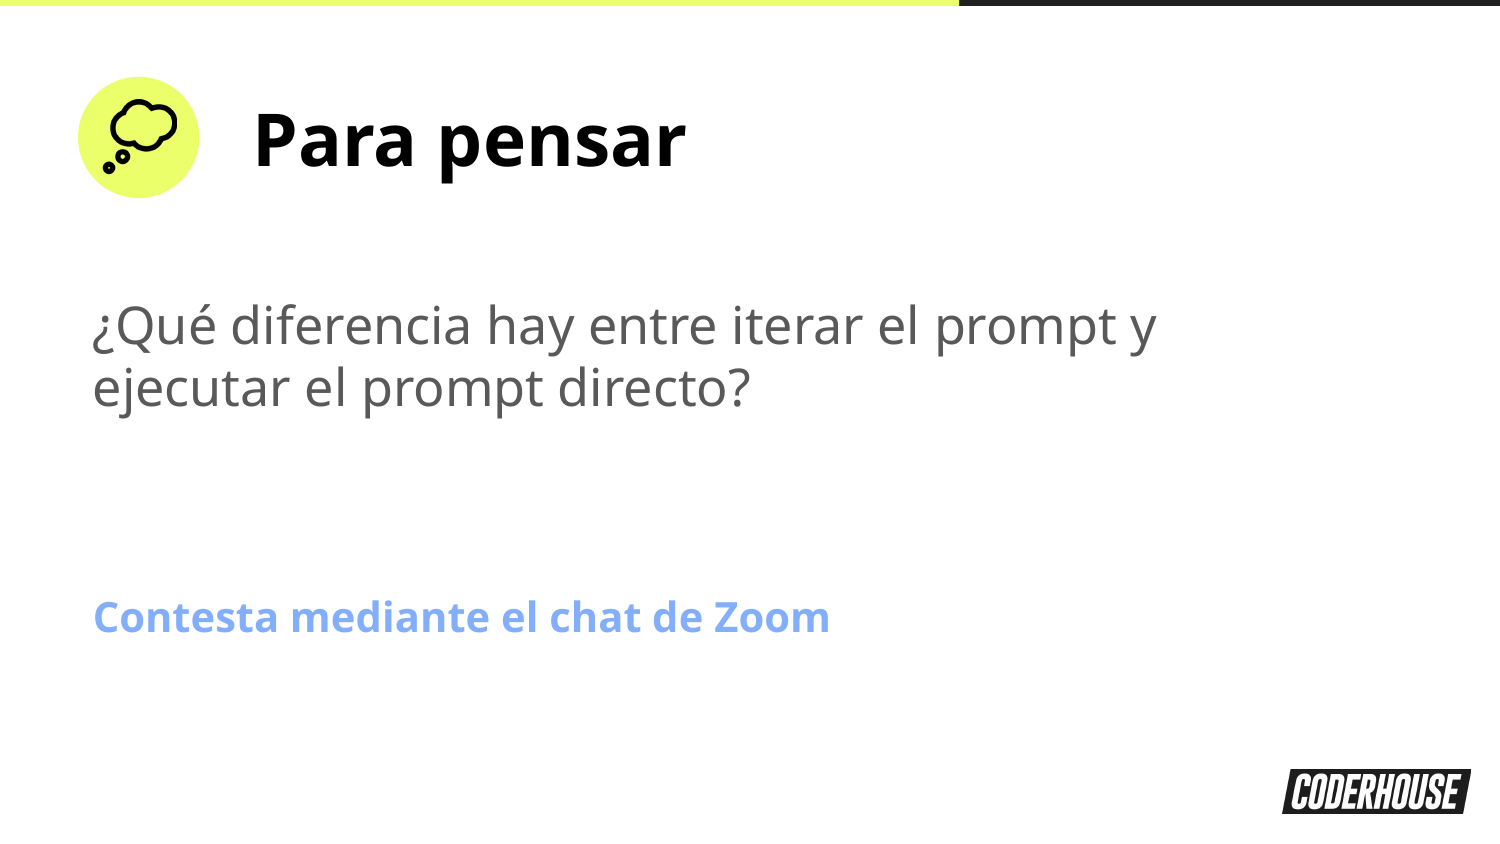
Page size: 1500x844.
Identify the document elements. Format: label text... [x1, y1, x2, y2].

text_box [0, 0, 1500, 7]
picture [1281, 769, 1471, 814]
text_box Para pensar [237, 88, 1414, 197]
text_box ¿Qué diferencia hay entre iterar el prompt y ejecutar el prompt directo? [78, 277, 1255, 433]
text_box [77, 76, 200, 199]
text_box Contesta mediante el chat de Zoom [78, 513, 1255, 656]
